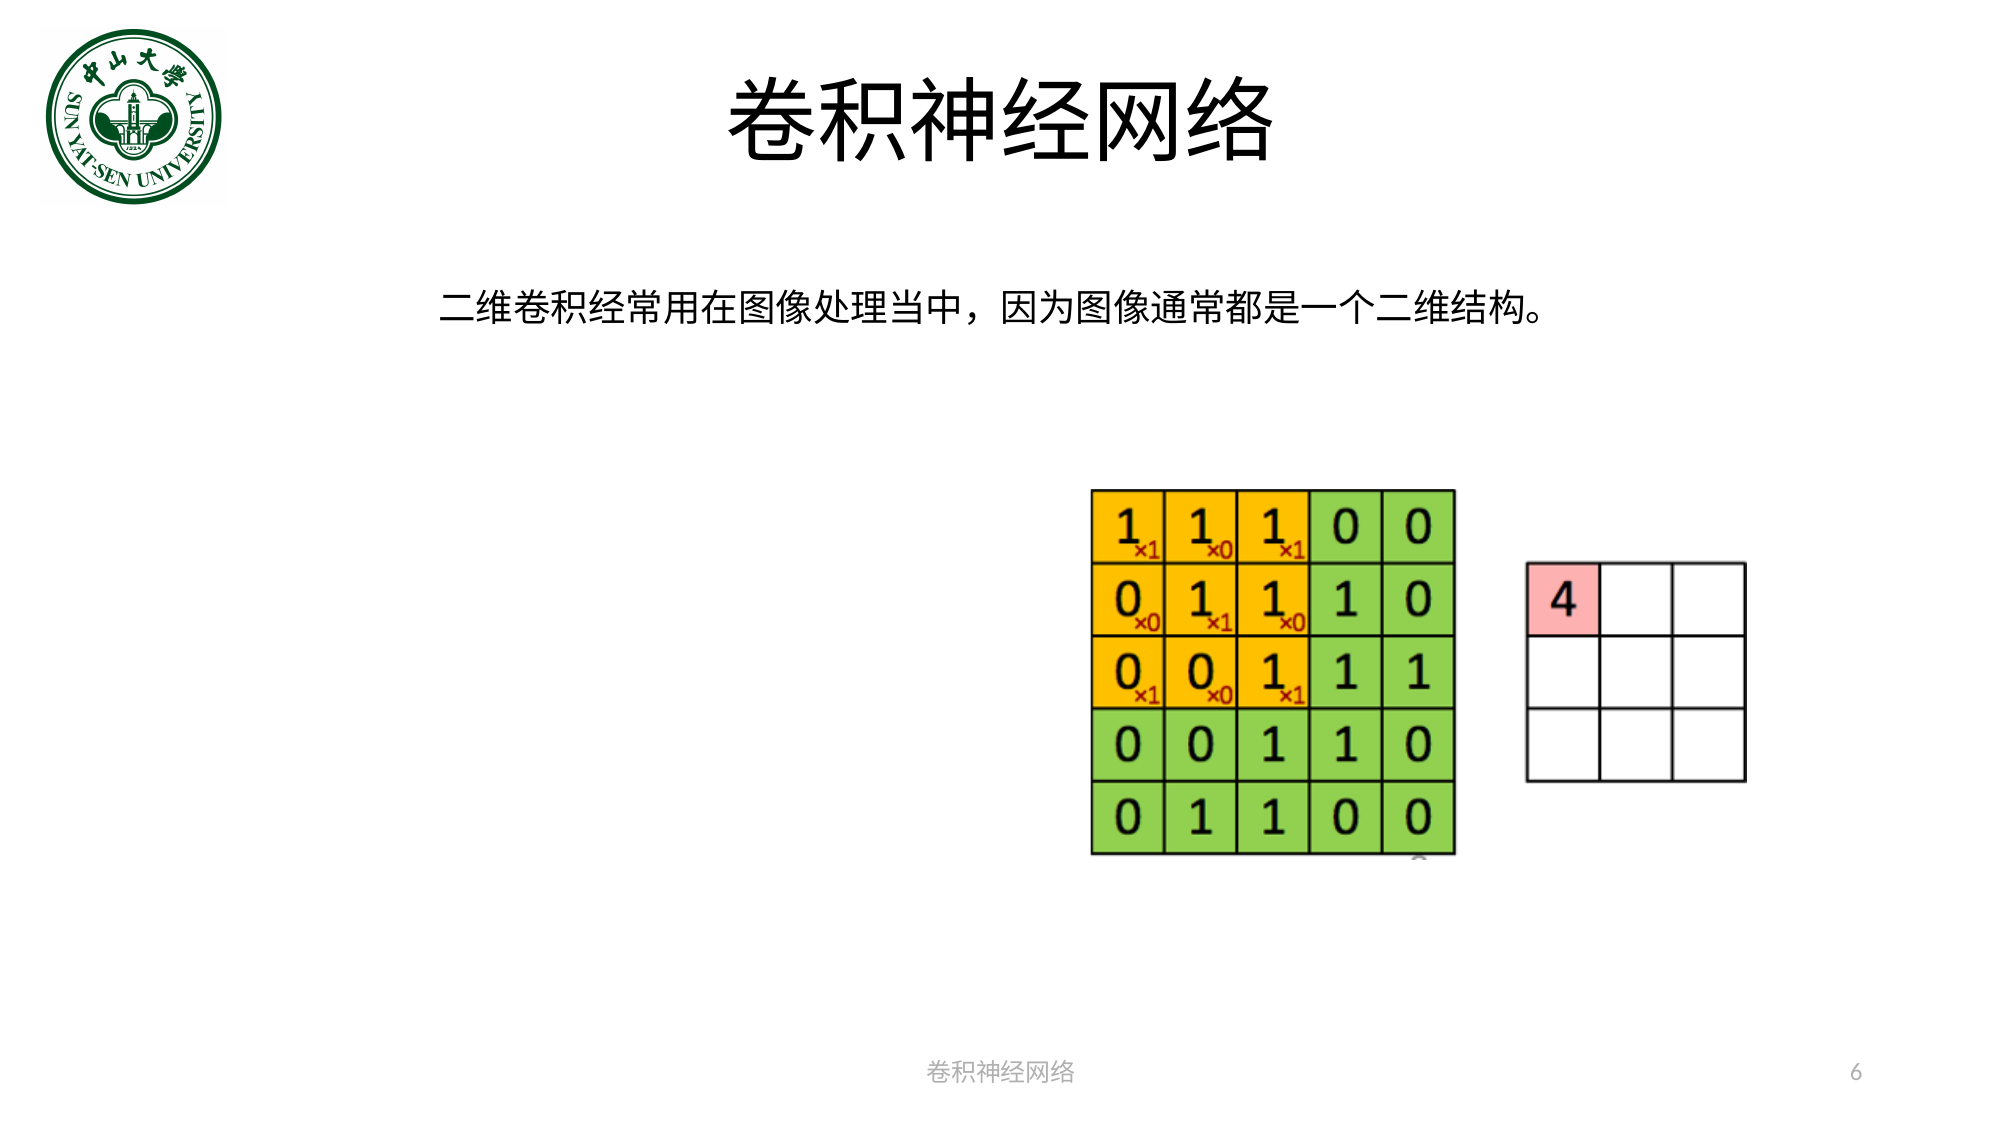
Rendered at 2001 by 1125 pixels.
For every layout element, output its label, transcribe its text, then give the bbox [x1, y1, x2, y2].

footer 卷积神经网络 [662, 1042, 1338, 1103]
slide_number 6 [1412, 1042, 1863, 1103]
picture [40, 28, 227, 206]
text_box 卷积神经网络 [685, 61, 1314, 174]
text_box [1090, 489, 1747, 860]
